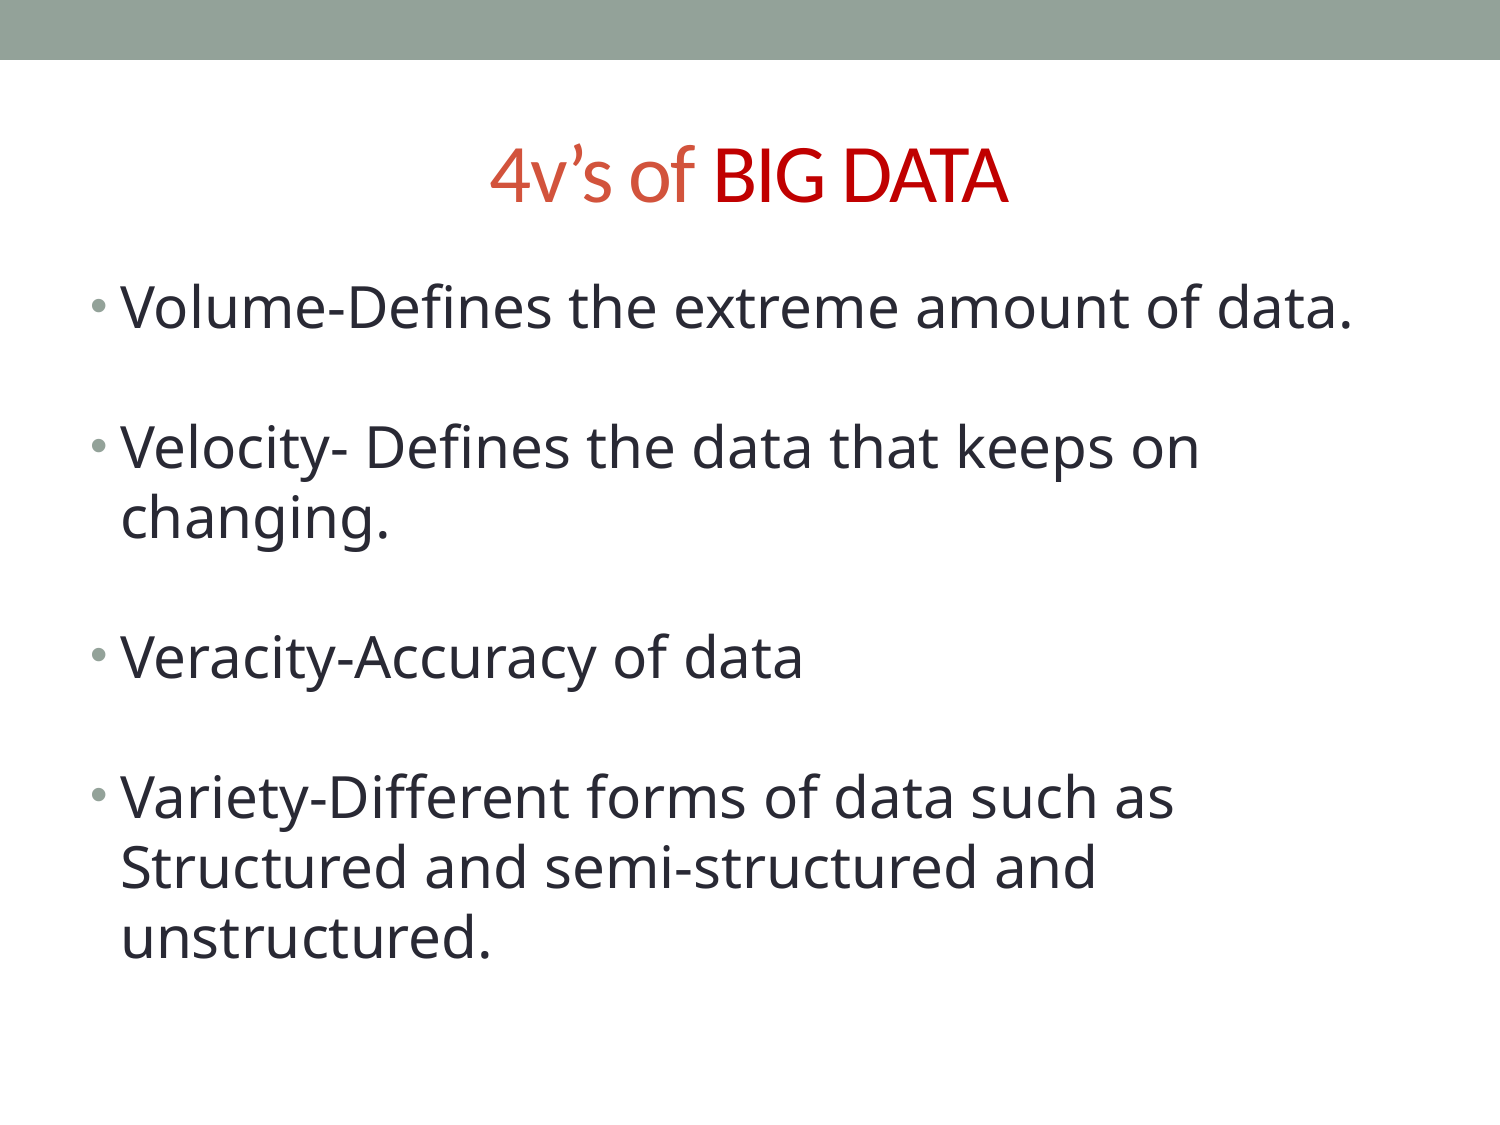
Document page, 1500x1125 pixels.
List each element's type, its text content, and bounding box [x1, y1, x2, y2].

title 4v’s of BIG DATA [75, 87, 1425, 250]
list Volume-Defines the extreme amount of data. Velocity- Defines the data that keeps on changing. Veracity-Accuracy of data Variety-Different forms of data such as Structured and semi-structured and unstructured. [75, 262, 1425, 1063]
